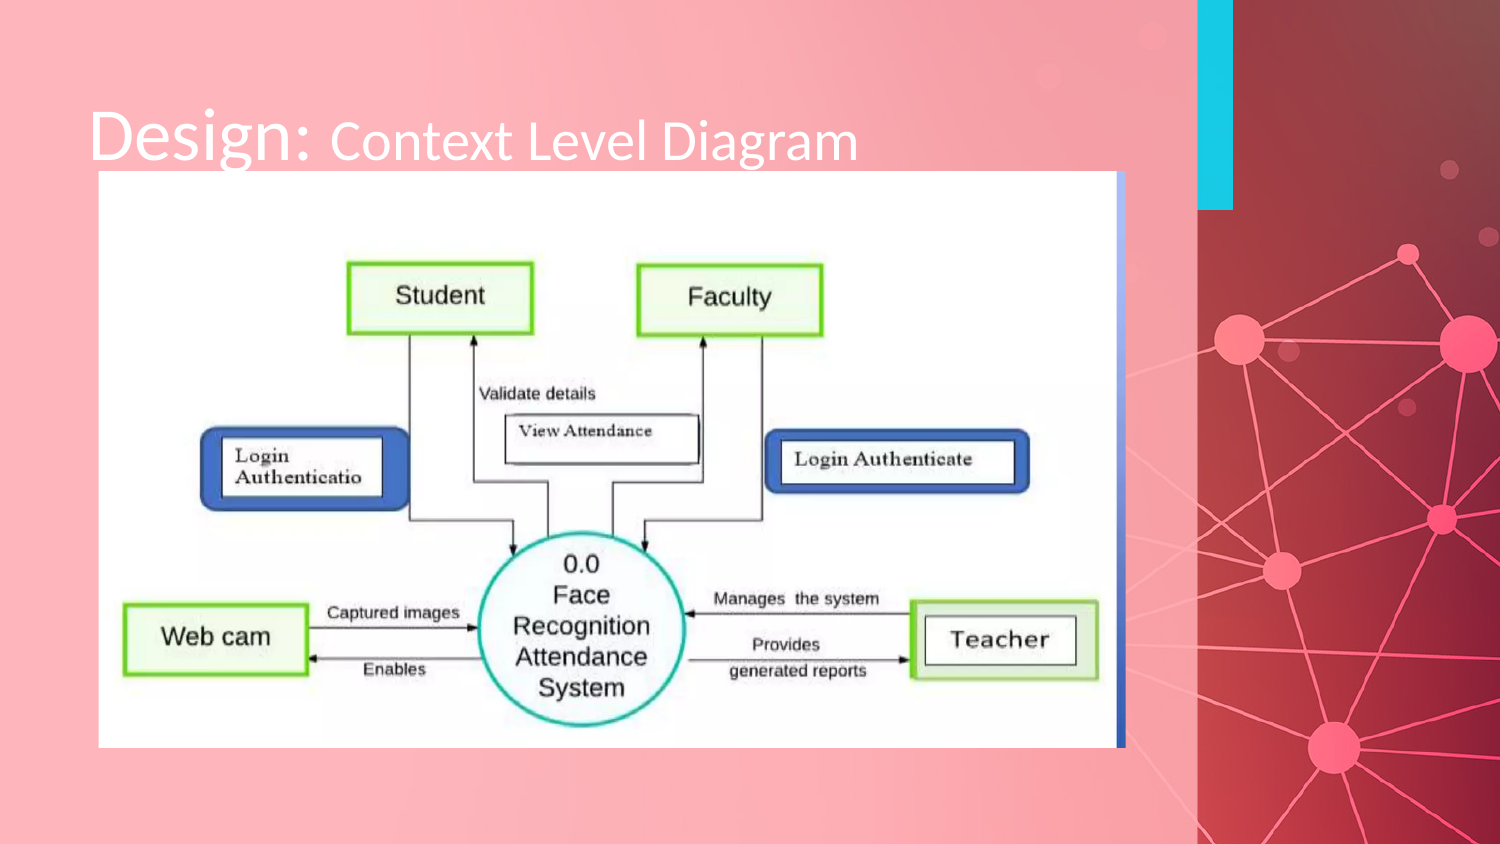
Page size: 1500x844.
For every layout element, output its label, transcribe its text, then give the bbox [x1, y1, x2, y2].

title Design: Context Level Diagram [73, 71, 1101, 191]
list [98, 171, 1126, 748]
picture [0, 0, 1500, 844]
